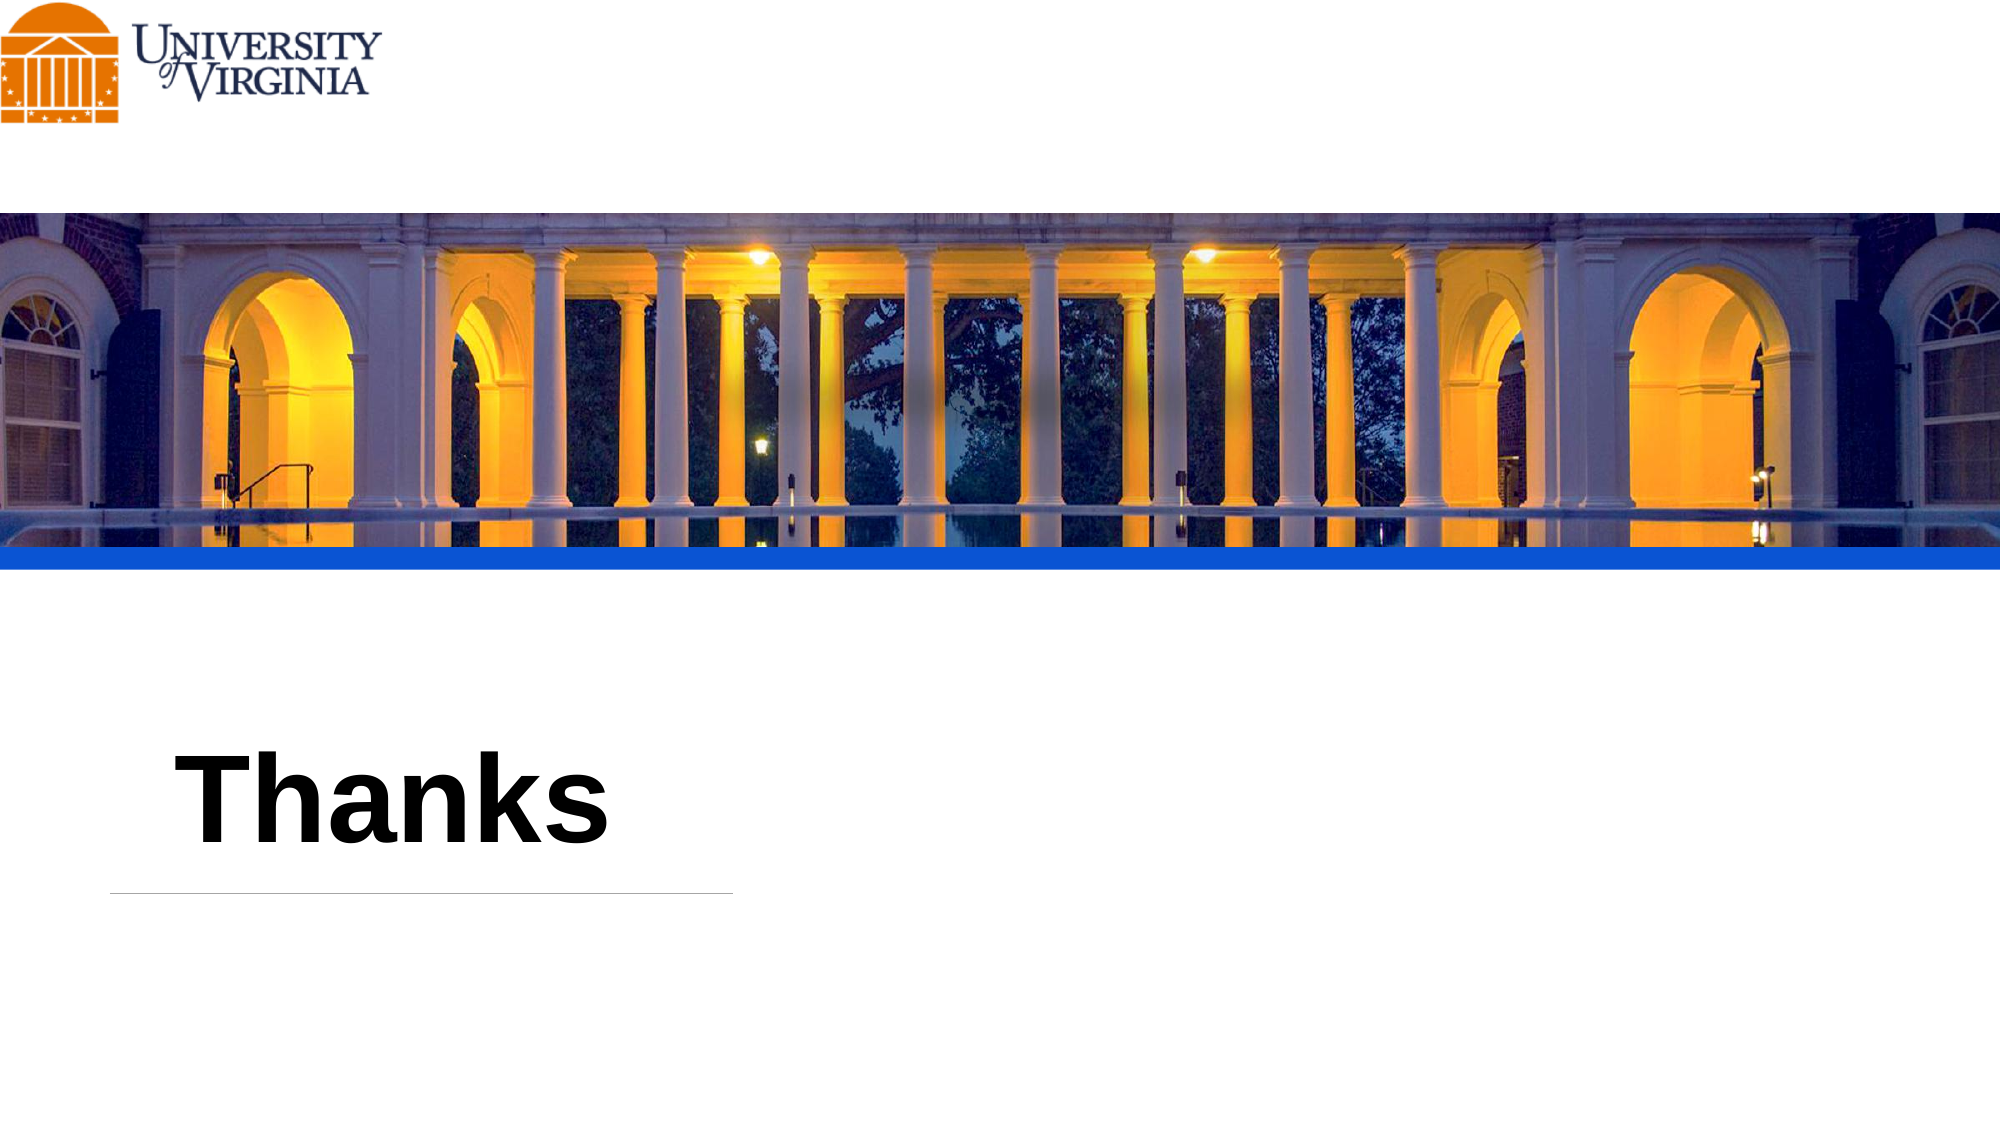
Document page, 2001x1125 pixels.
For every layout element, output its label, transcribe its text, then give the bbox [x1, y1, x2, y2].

picture [0, 213, 2000, 547]
picture [0, 0, 386, 126]
title Thanks [159, 716, 659, 877]
